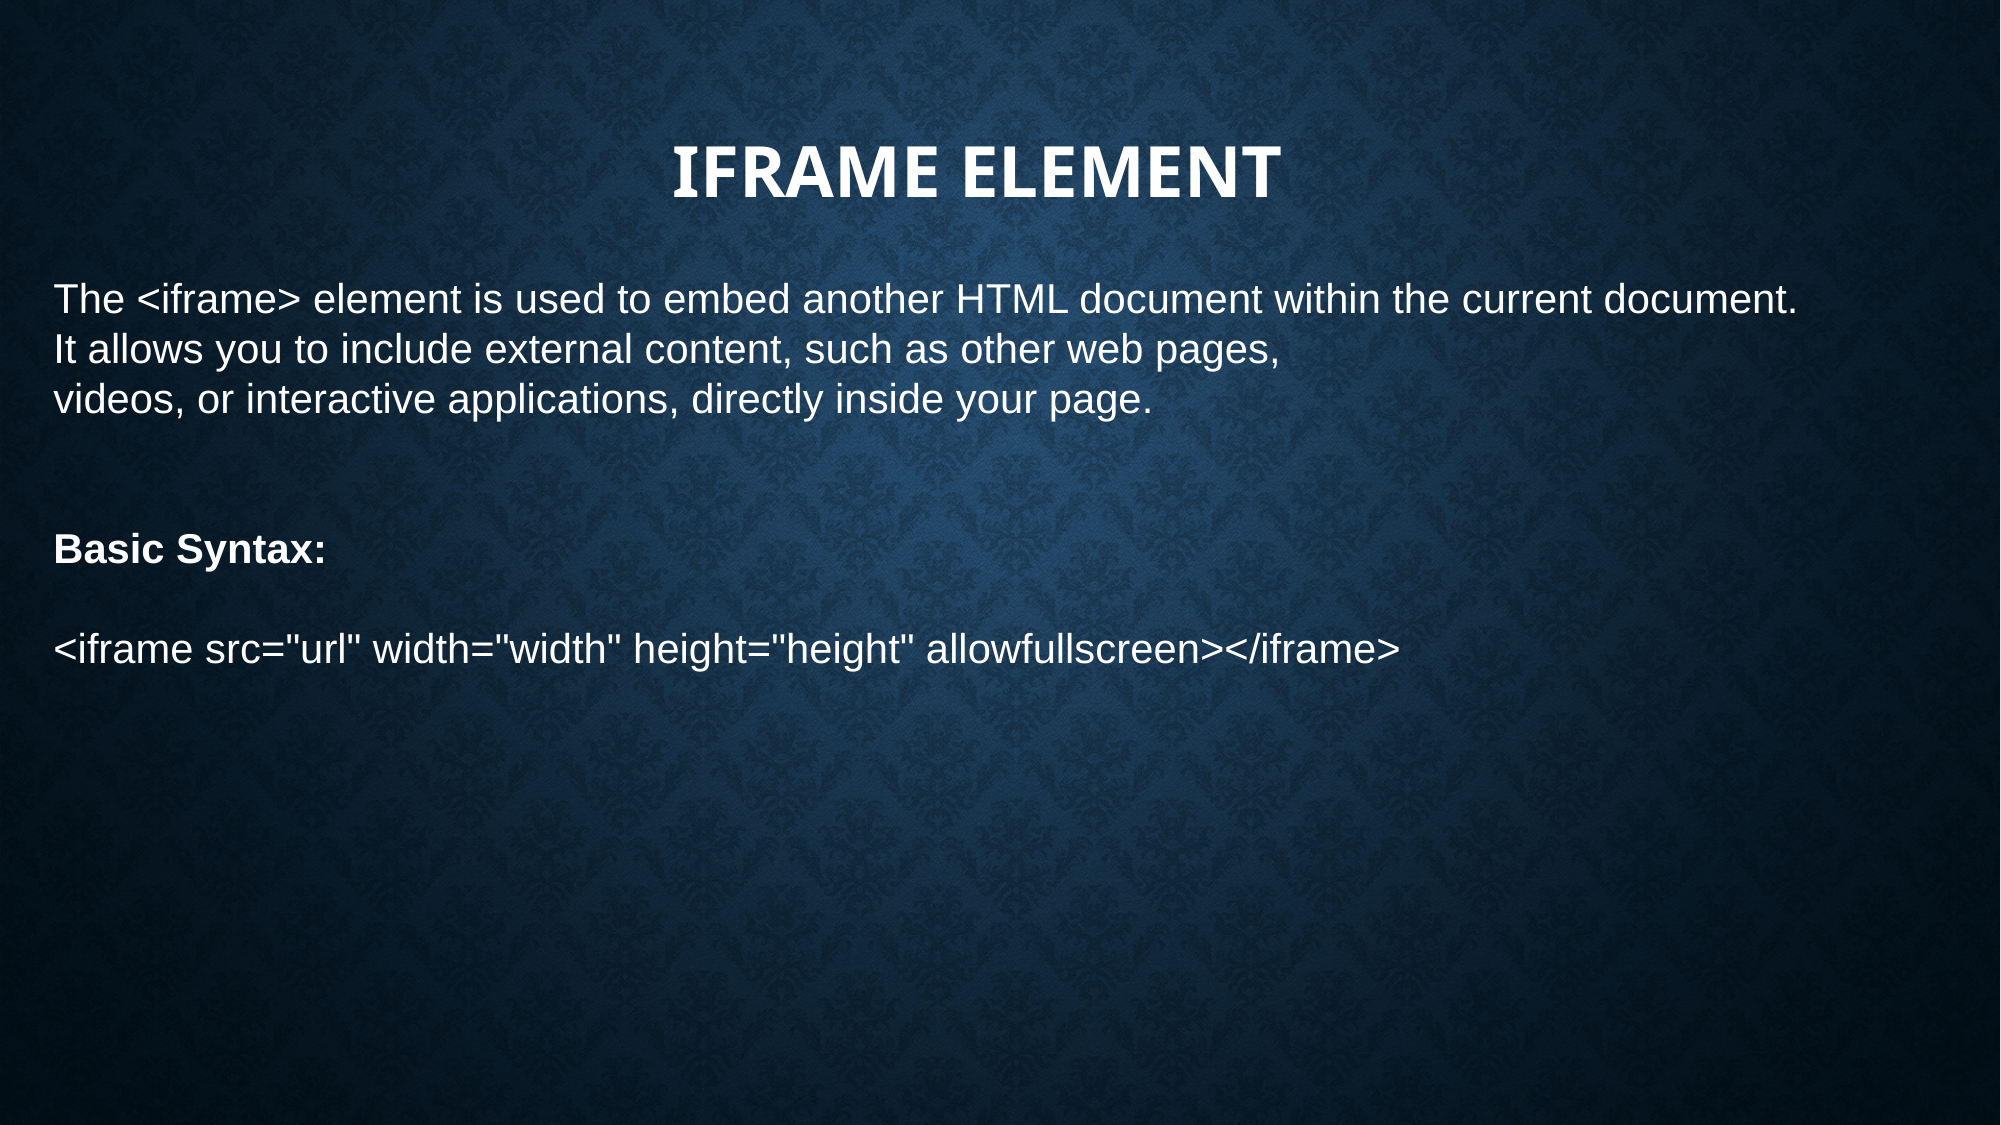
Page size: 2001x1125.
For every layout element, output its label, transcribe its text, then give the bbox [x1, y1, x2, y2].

text_box iframe Element [128, 66, 1828, 284]
text_box The <iframe> element is used to embed another HTML document within the current document. It allows you to include external content, such as other web pages, videos, or interactive applications, directly inside your page. Basic Syntax: <iframe src="url" width="width" height="height" allowfullscreen></iframe> [38, 264, 1827, 730]
